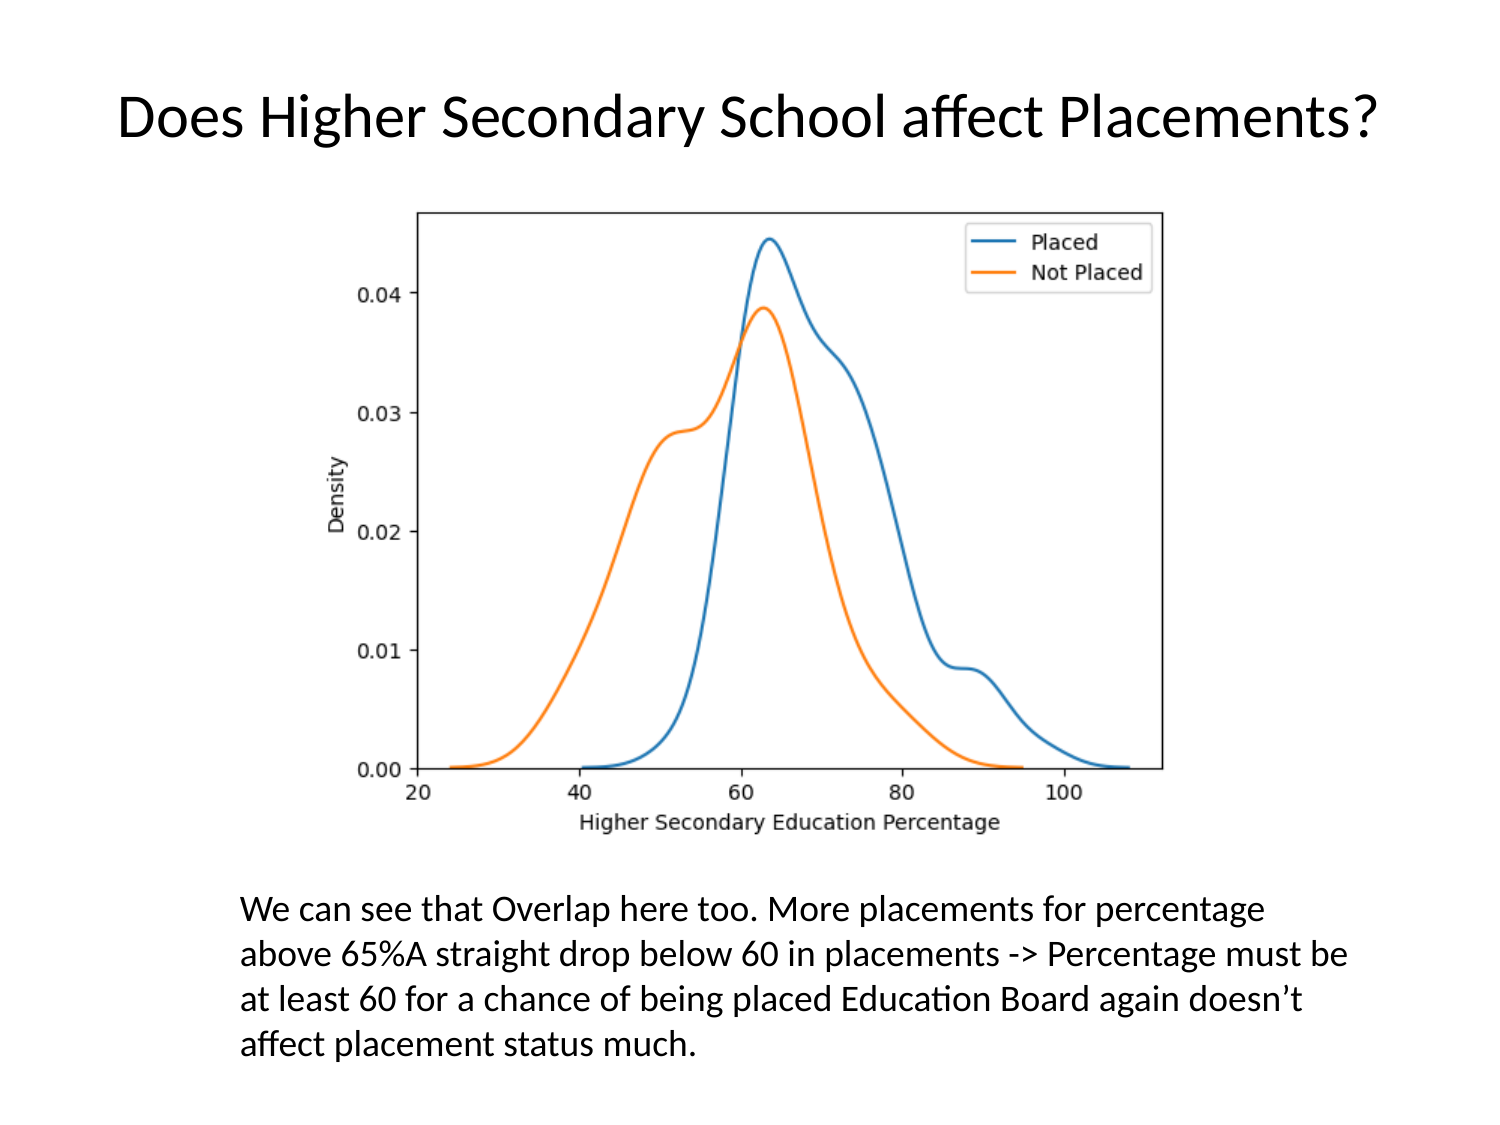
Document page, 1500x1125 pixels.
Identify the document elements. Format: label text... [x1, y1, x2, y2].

title Does Higher Secondary School affect Placements? [75, 50, 1425, 175]
text_box We can see that Overlap here too. More placements for percentage above 65%A straight drop below 60 in placements -> Percentage must be at least 60 for a chance of being placed Education Board again doesn’t affect placement status much. [225, 876, 1375, 1072]
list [312, 199, 1177, 849]
